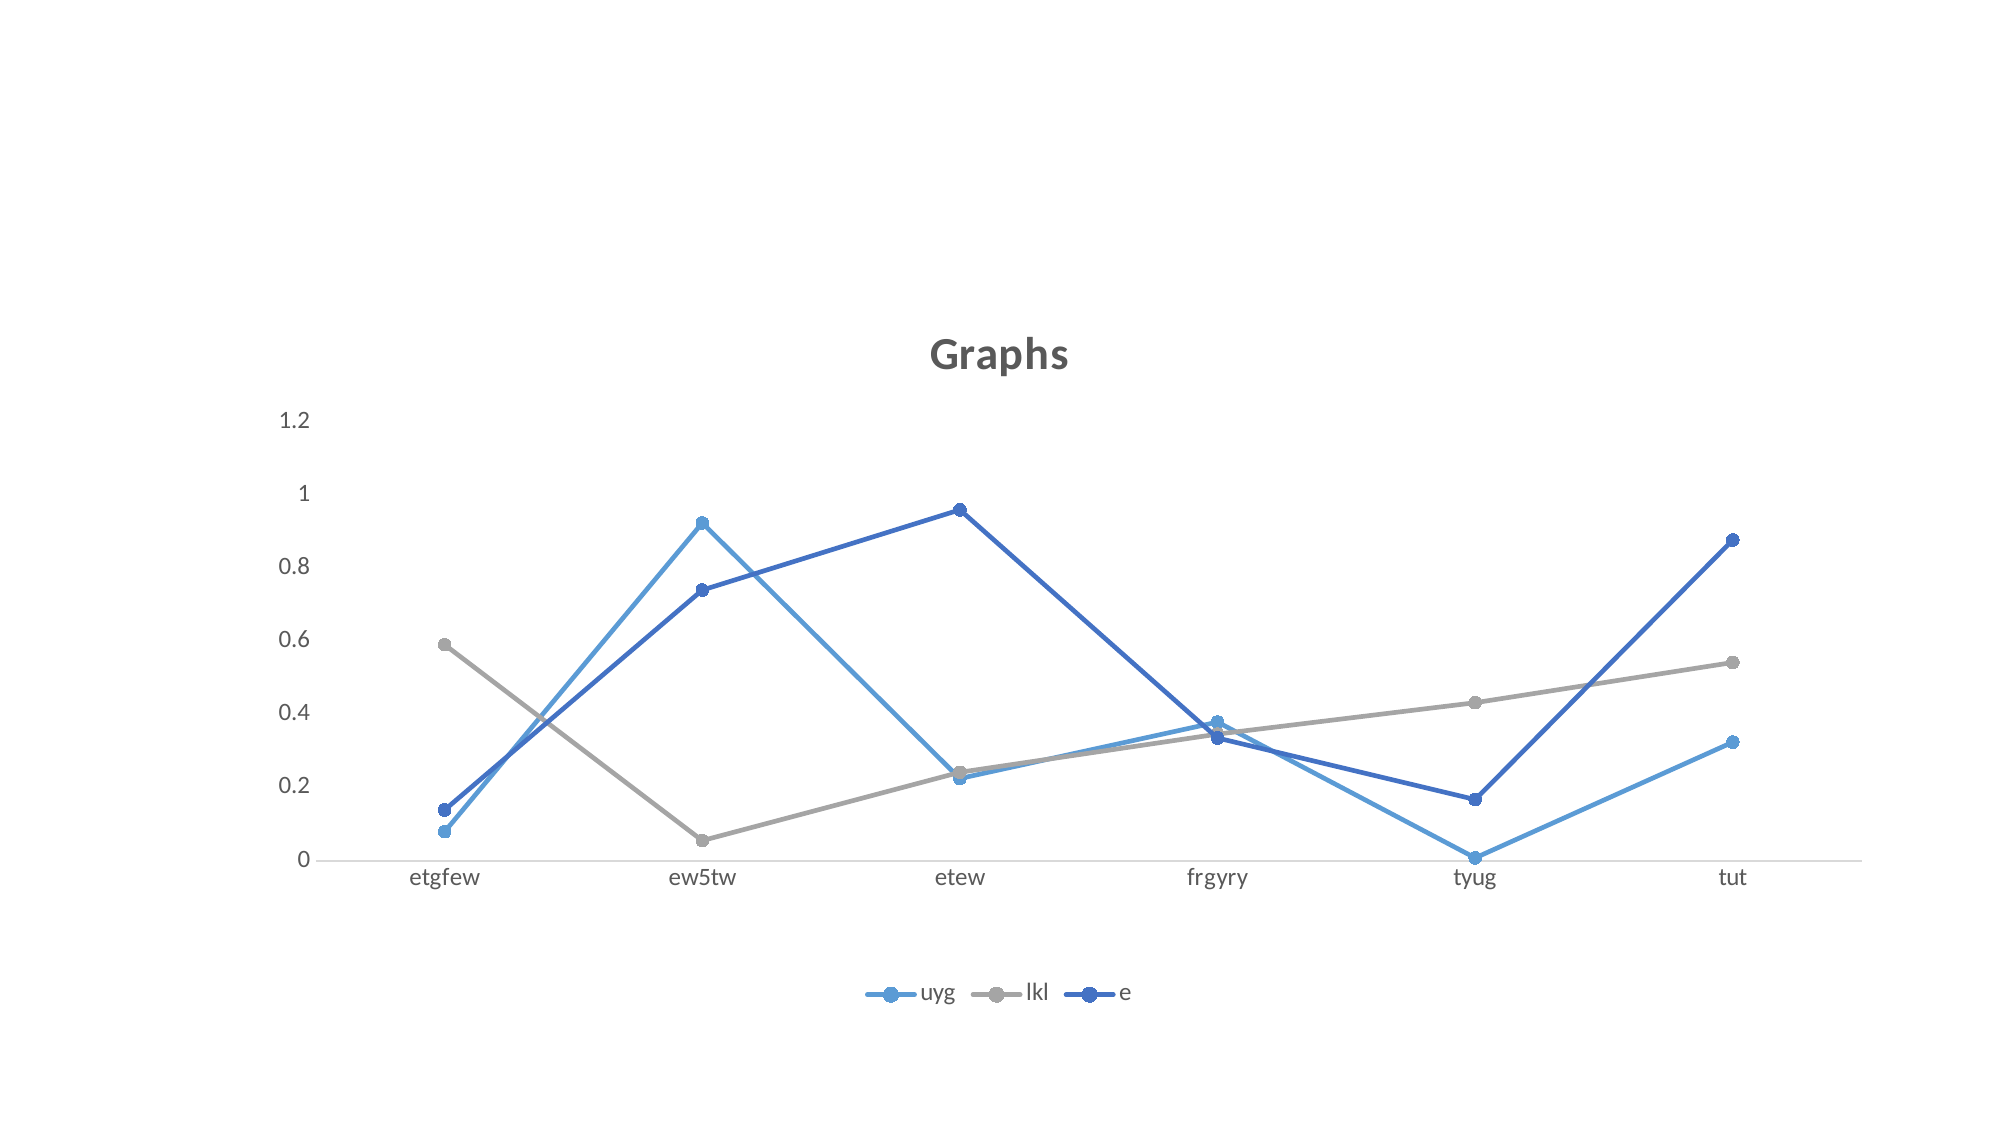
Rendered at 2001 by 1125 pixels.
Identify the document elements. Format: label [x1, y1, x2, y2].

chart [137, 299, 1863, 1014]
